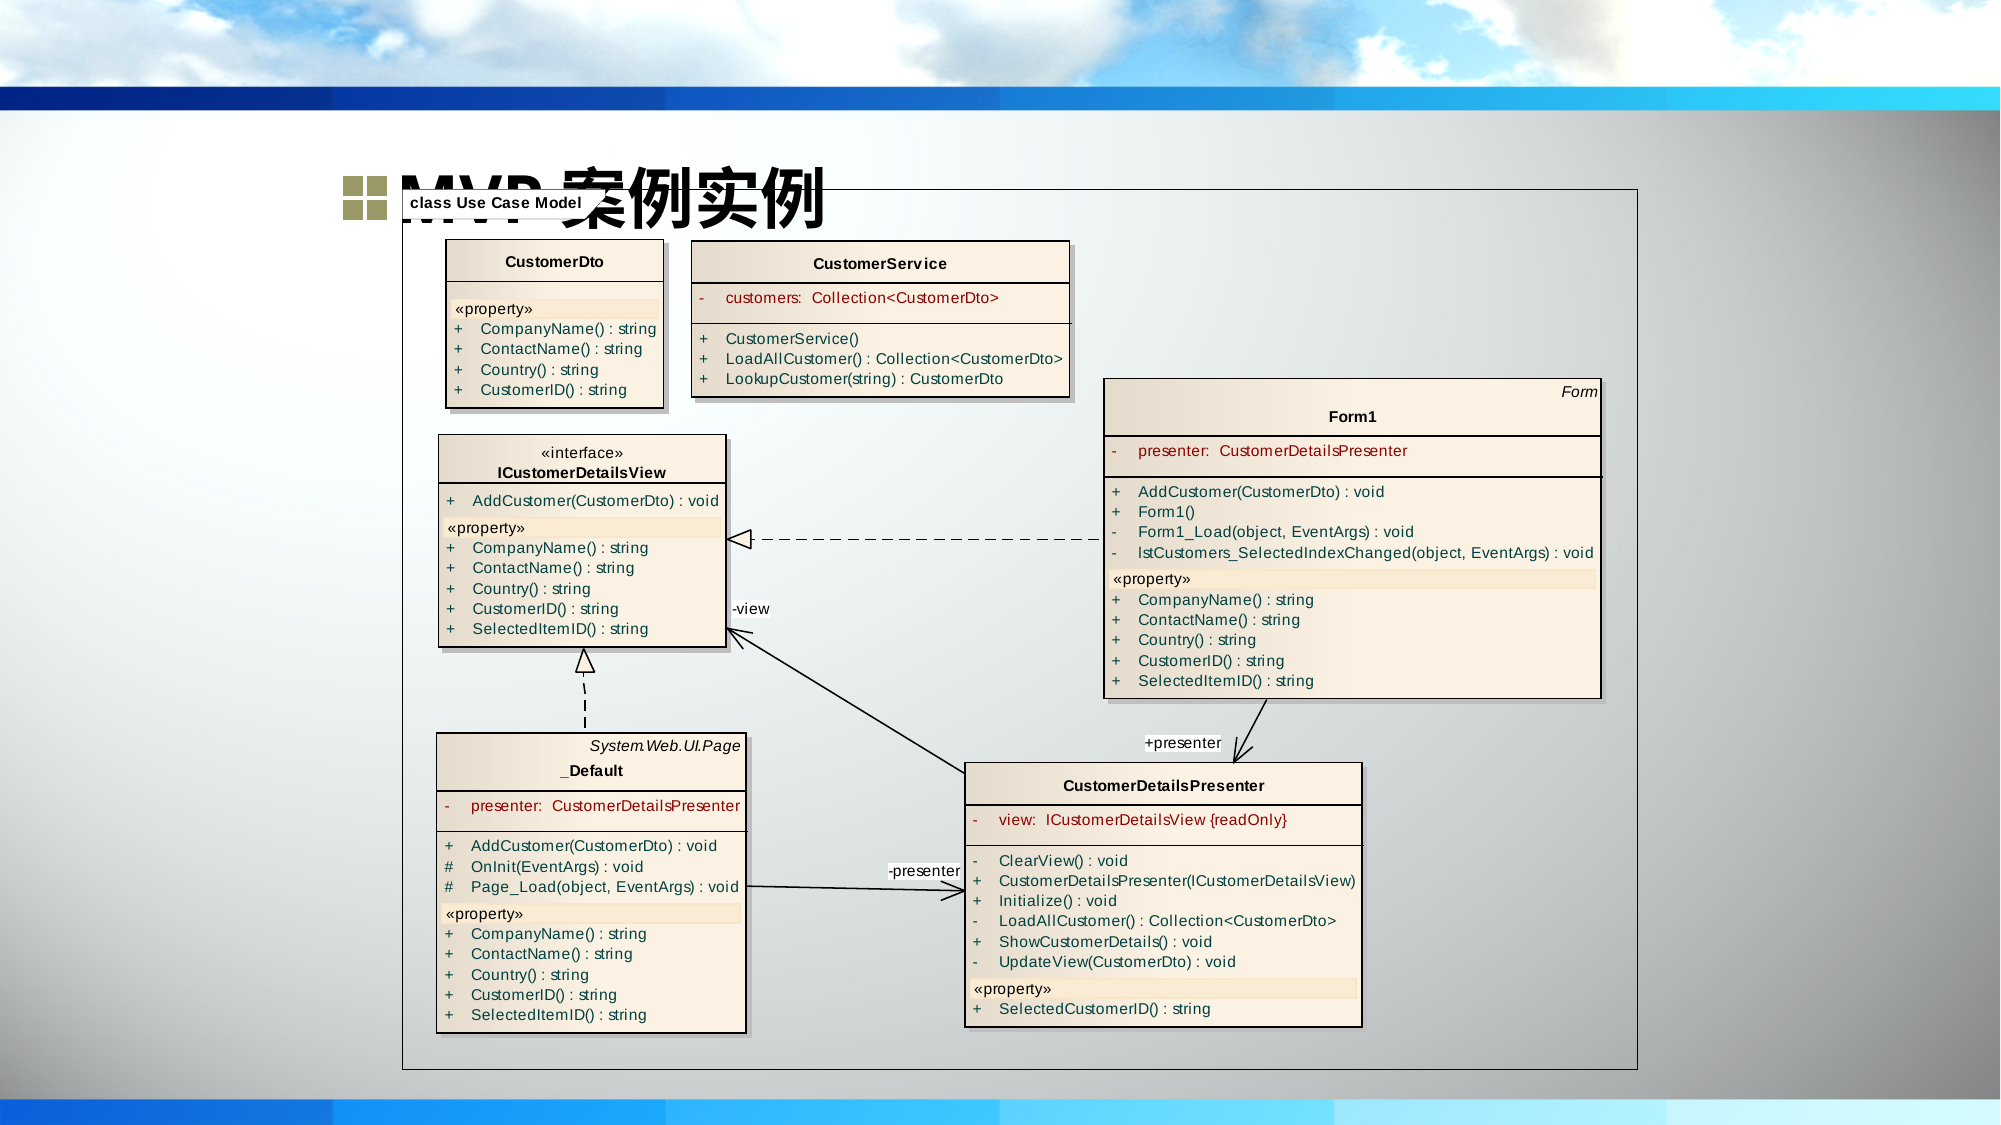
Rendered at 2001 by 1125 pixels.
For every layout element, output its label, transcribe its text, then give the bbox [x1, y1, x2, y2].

picture [0, 0, 2001, 1125]
list MVP案例实例 [324, 148, 1668, 1028]
